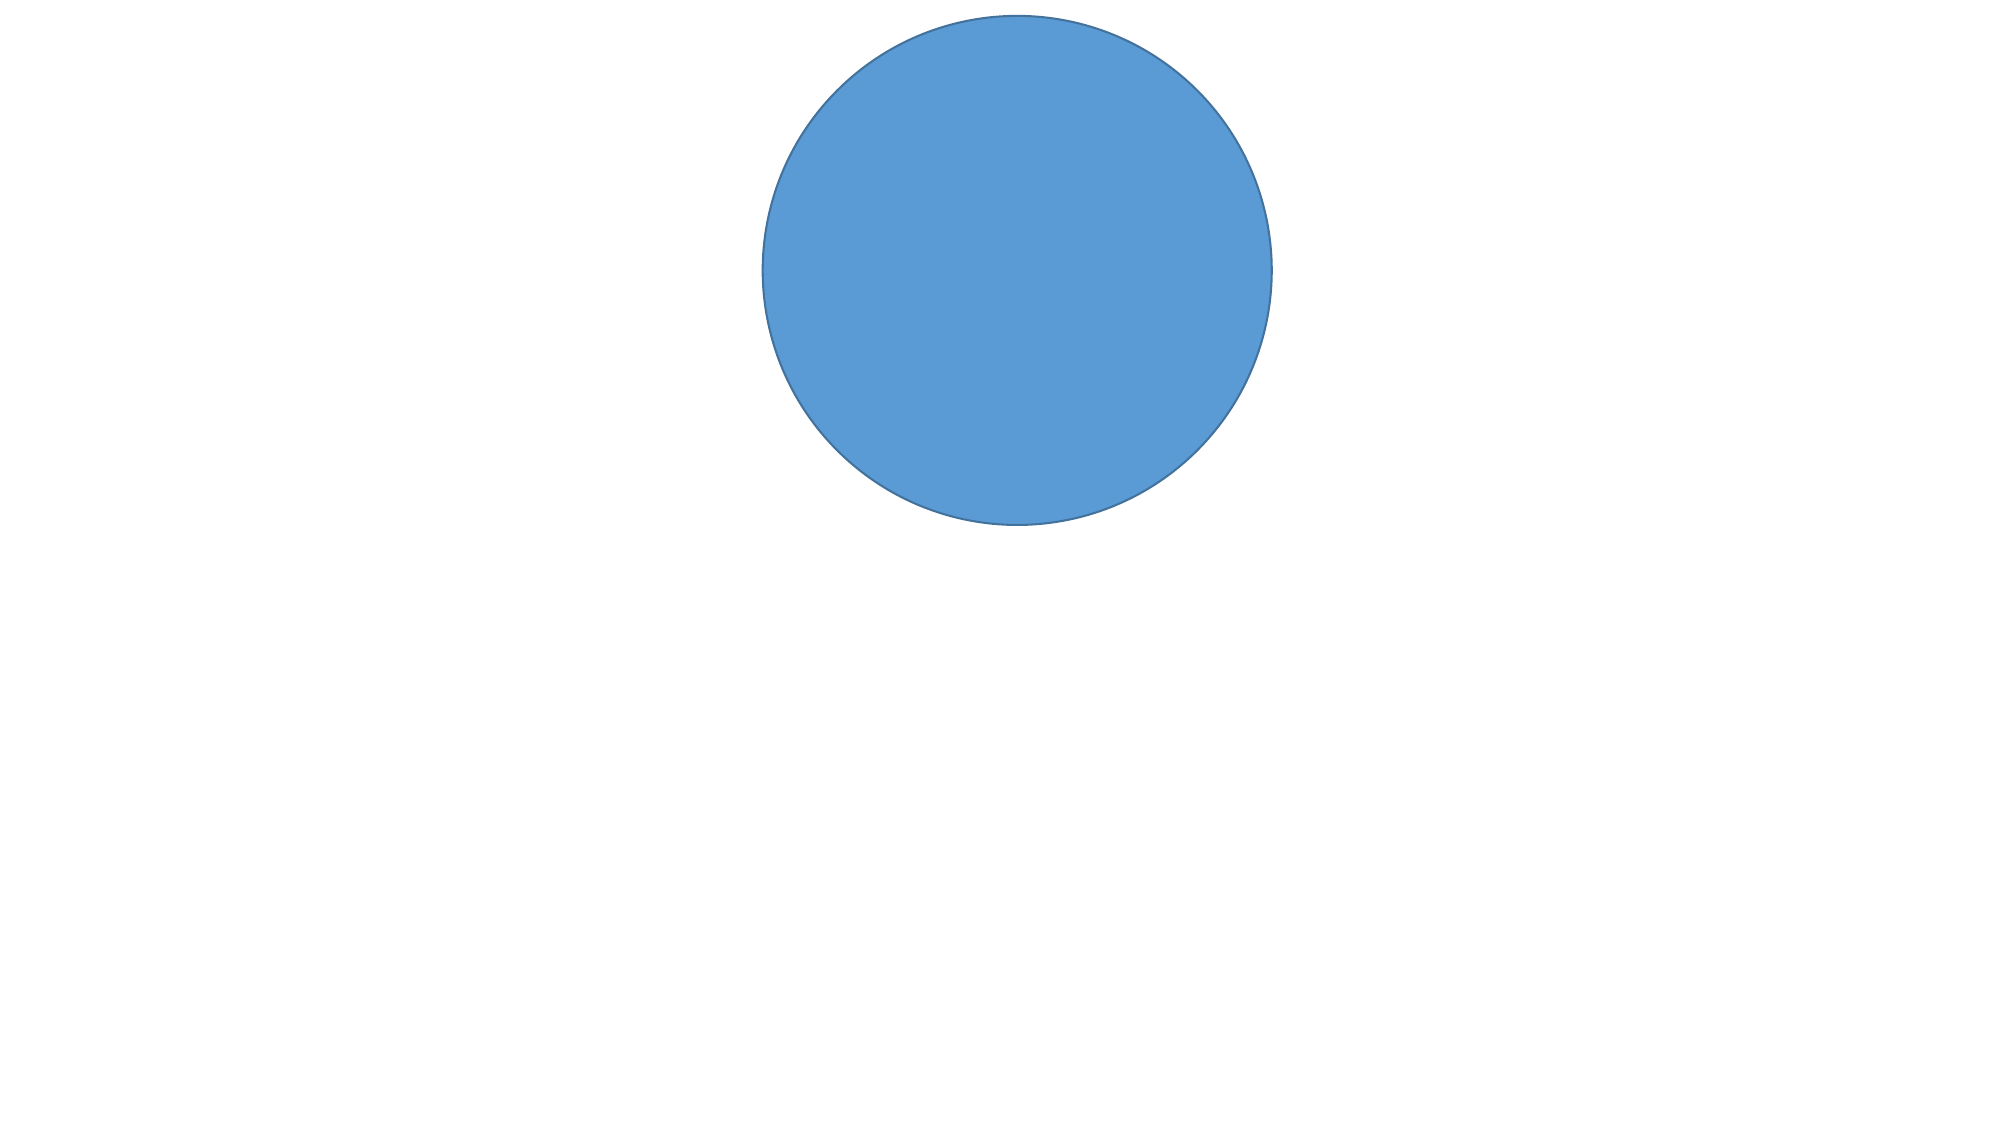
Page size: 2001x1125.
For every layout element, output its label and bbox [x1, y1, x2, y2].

text_box [761, 14, 1273, 526]
